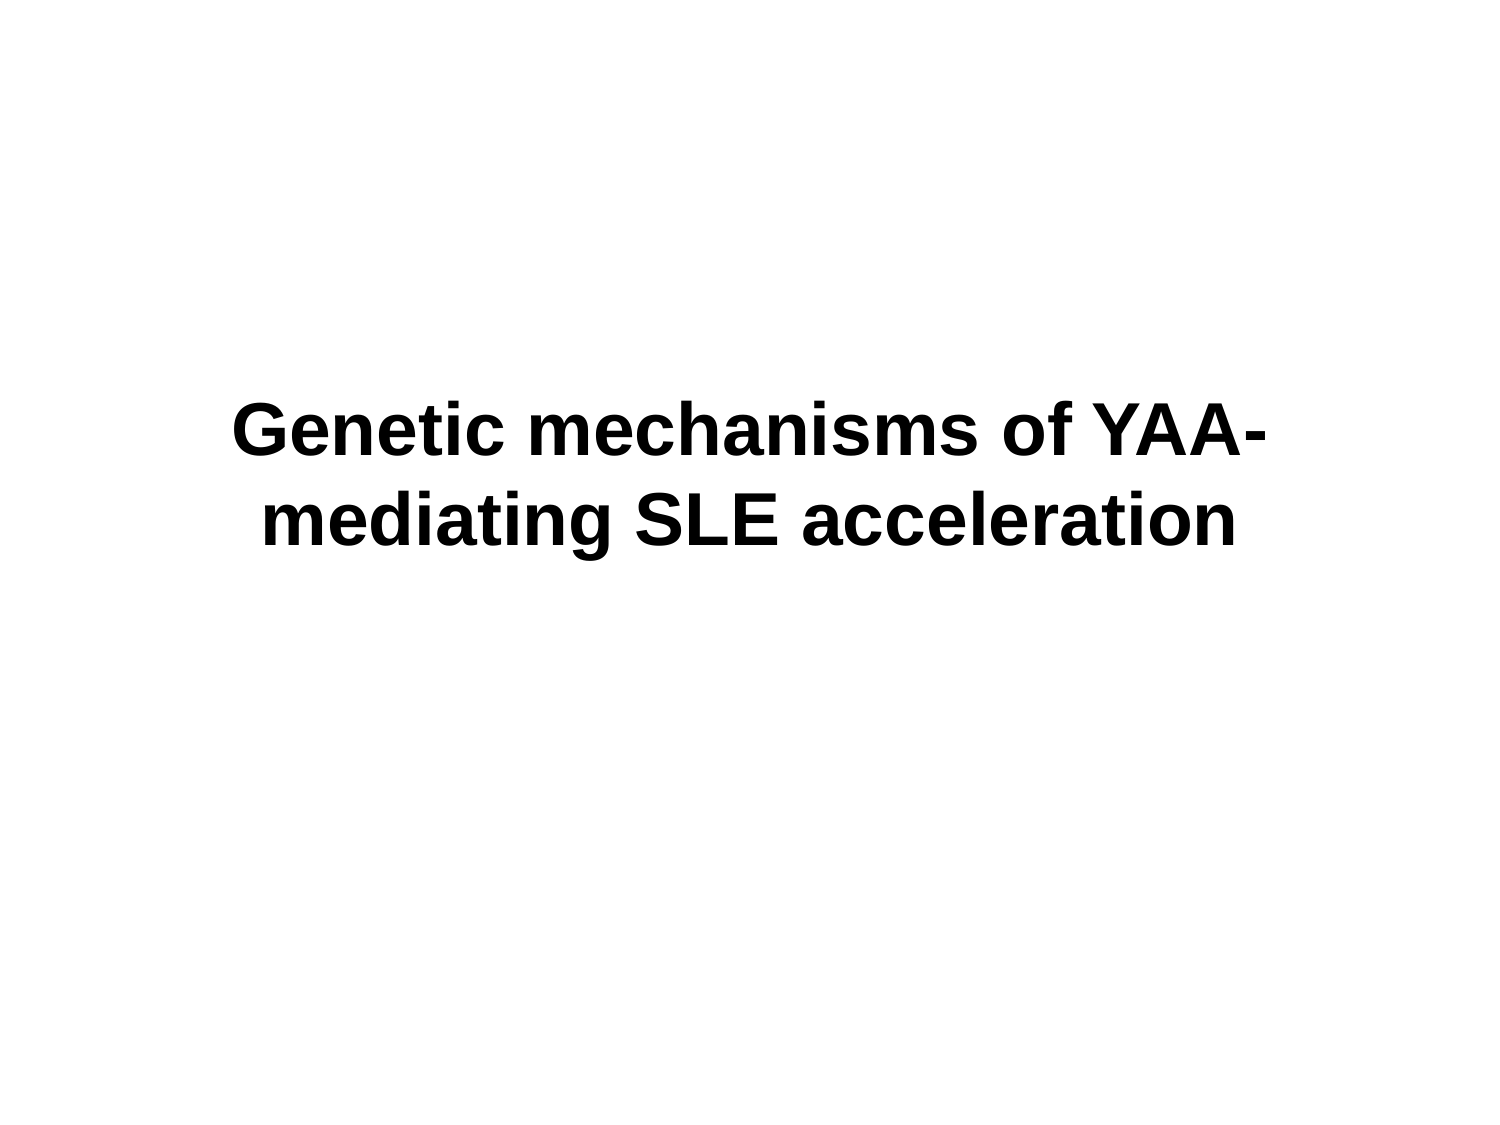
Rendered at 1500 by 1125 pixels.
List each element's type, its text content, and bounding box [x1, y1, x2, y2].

title Genetic mechanisms of YAA-mediating SLE acceleration [112, 349, 1388, 591]
